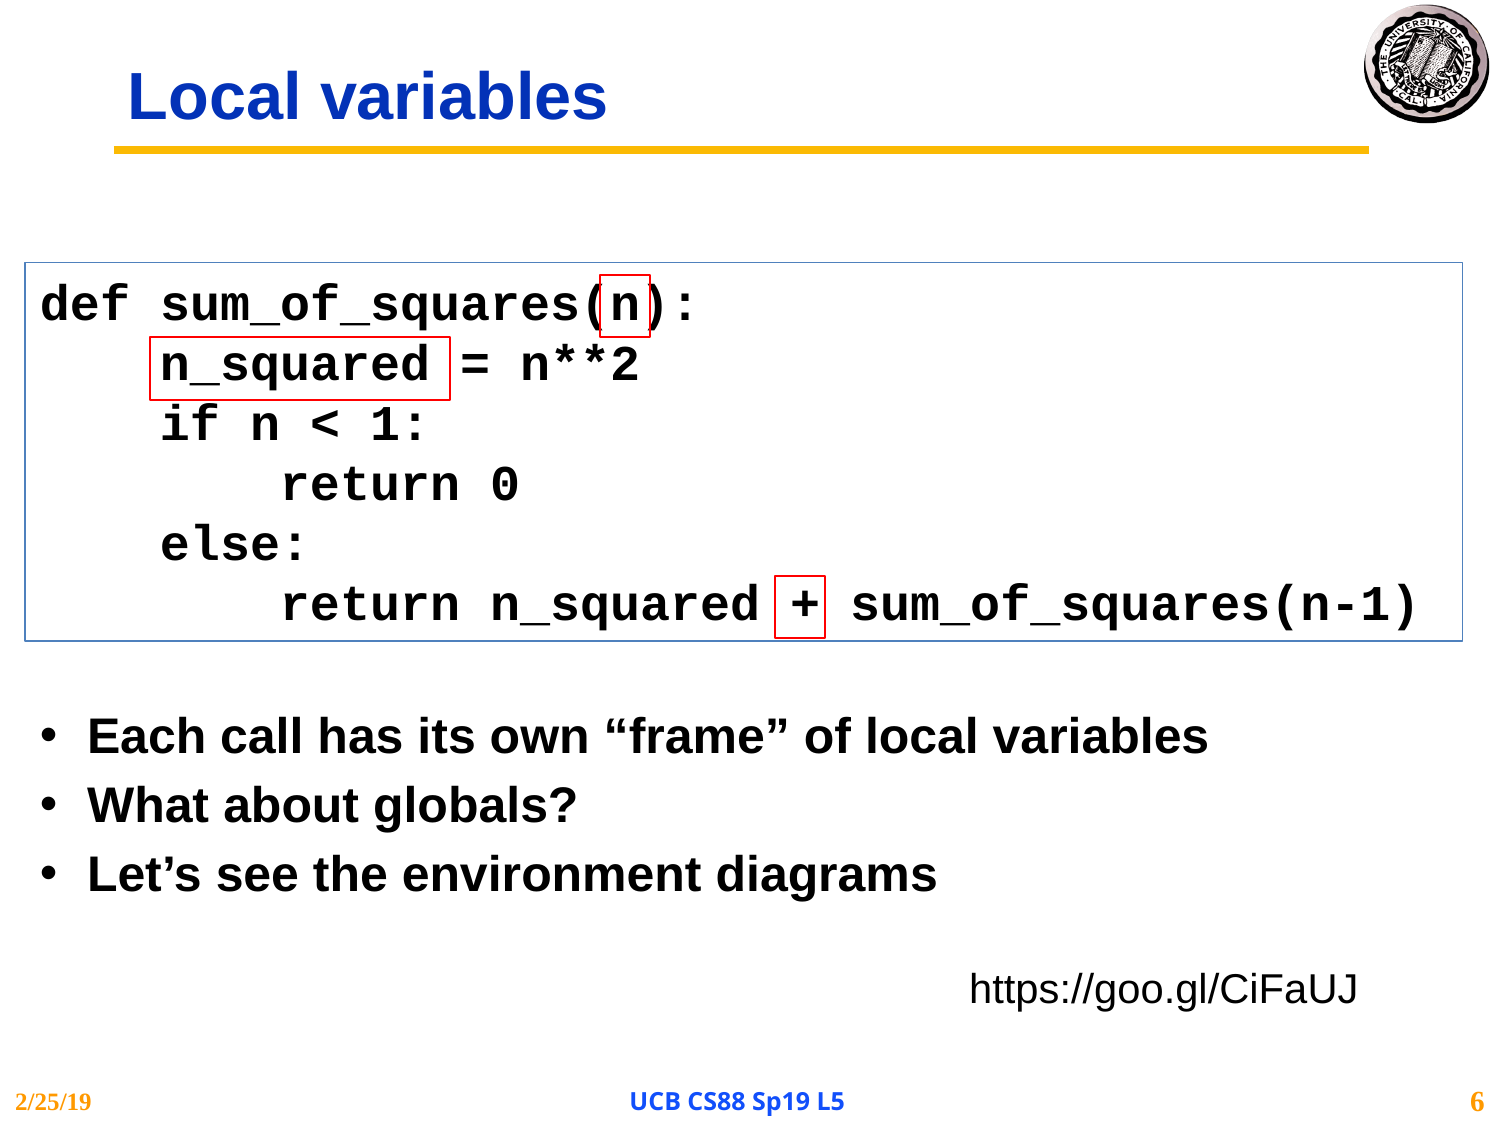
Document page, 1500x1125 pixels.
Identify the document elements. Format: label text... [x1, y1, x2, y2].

text_box [600, 274, 650, 338]
footer UCB CS88 Sp19 L5 [500, 1074, 975, 1125]
text_box def sum_of_squares(n): n_squared = n**2 if n < 1: return 0 else: return n_squared + sum_of_squares(n-1) [24, 262, 1463, 642]
title Local variables [112, 37, 1375, 159]
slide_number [0, 1074, 250, 1125]
text_box [774, 575, 825, 639]
list Each call has its own “frame” of local variables What about globals? Let’s see the environment diagrams [24, 702, 1338, 966]
text_box https://goo.gl/CiFaUJ [954, 954, 1377, 1020]
text_box [149, 337, 450, 400]
slide_number 6 [1412, 1074, 1500, 1125]
picture [1350, 0, 1500, 127]
